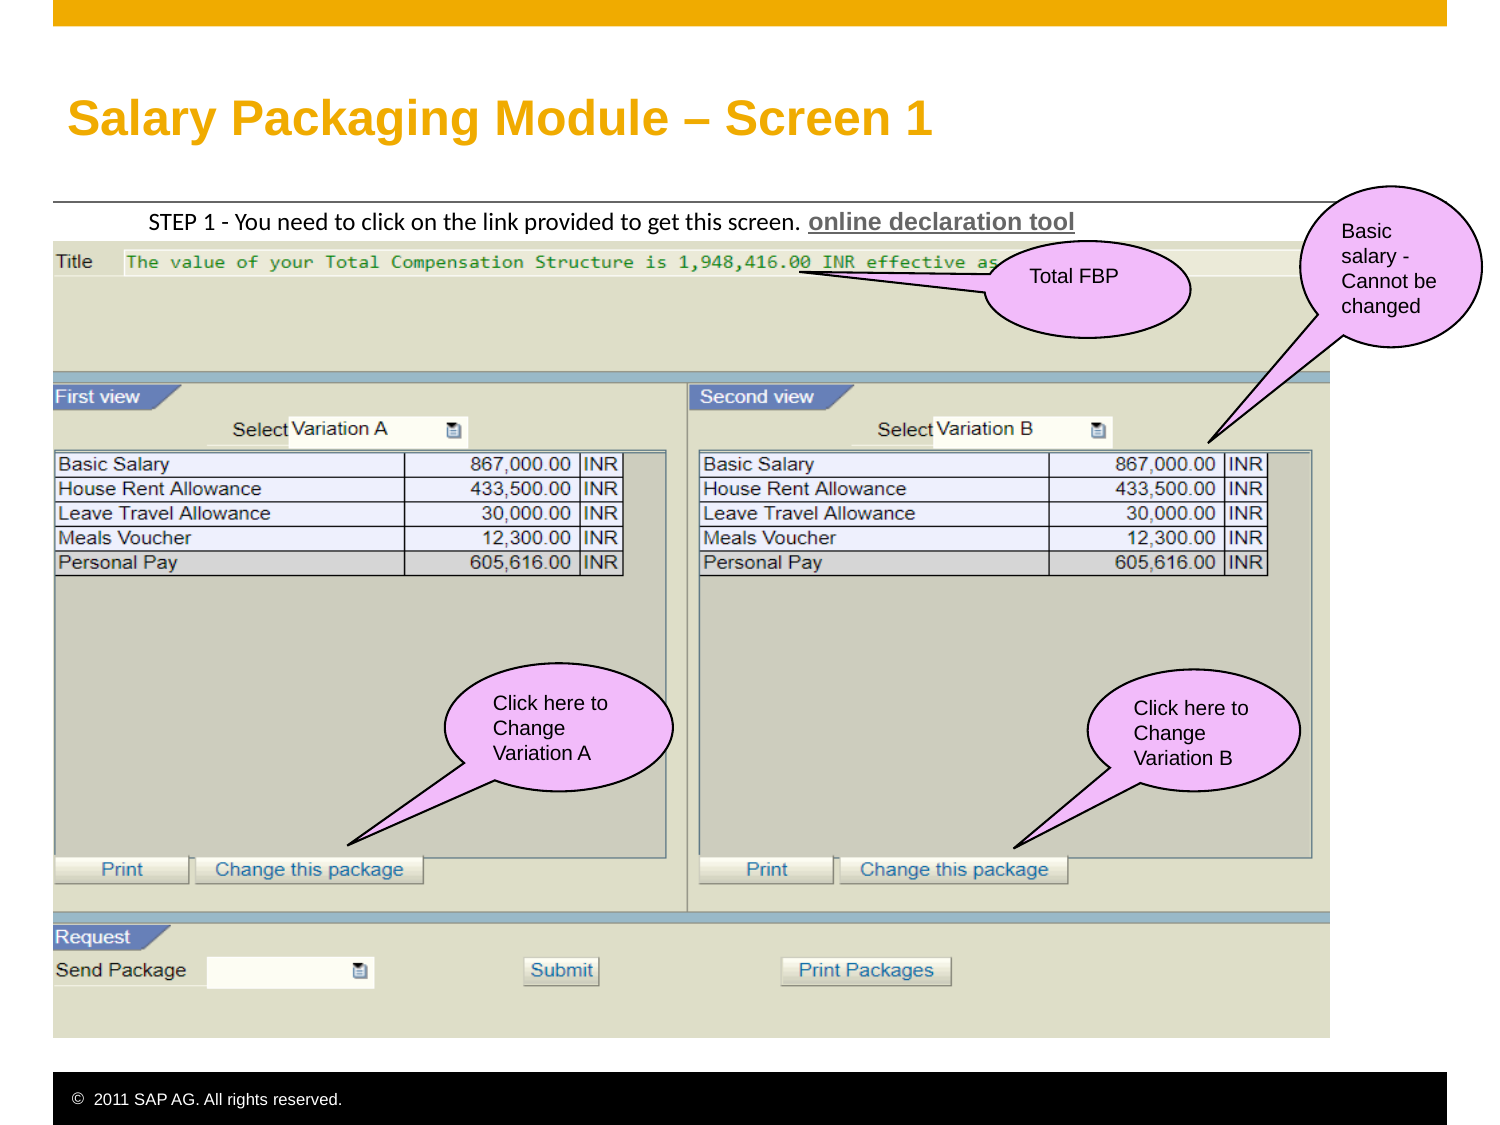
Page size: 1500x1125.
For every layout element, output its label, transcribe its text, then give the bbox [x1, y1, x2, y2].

text_box STEP 1 - You need to click on the link provided to get this screen. online declaration tool [133, 198, 1167, 239]
picture [52, 240, 1330, 1038]
text_box Basic salary - Cannot be changed [1305, 186, 1482, 348]
title Salary Packaging Module – Screen 1 [53, 53, 1447, 178]
